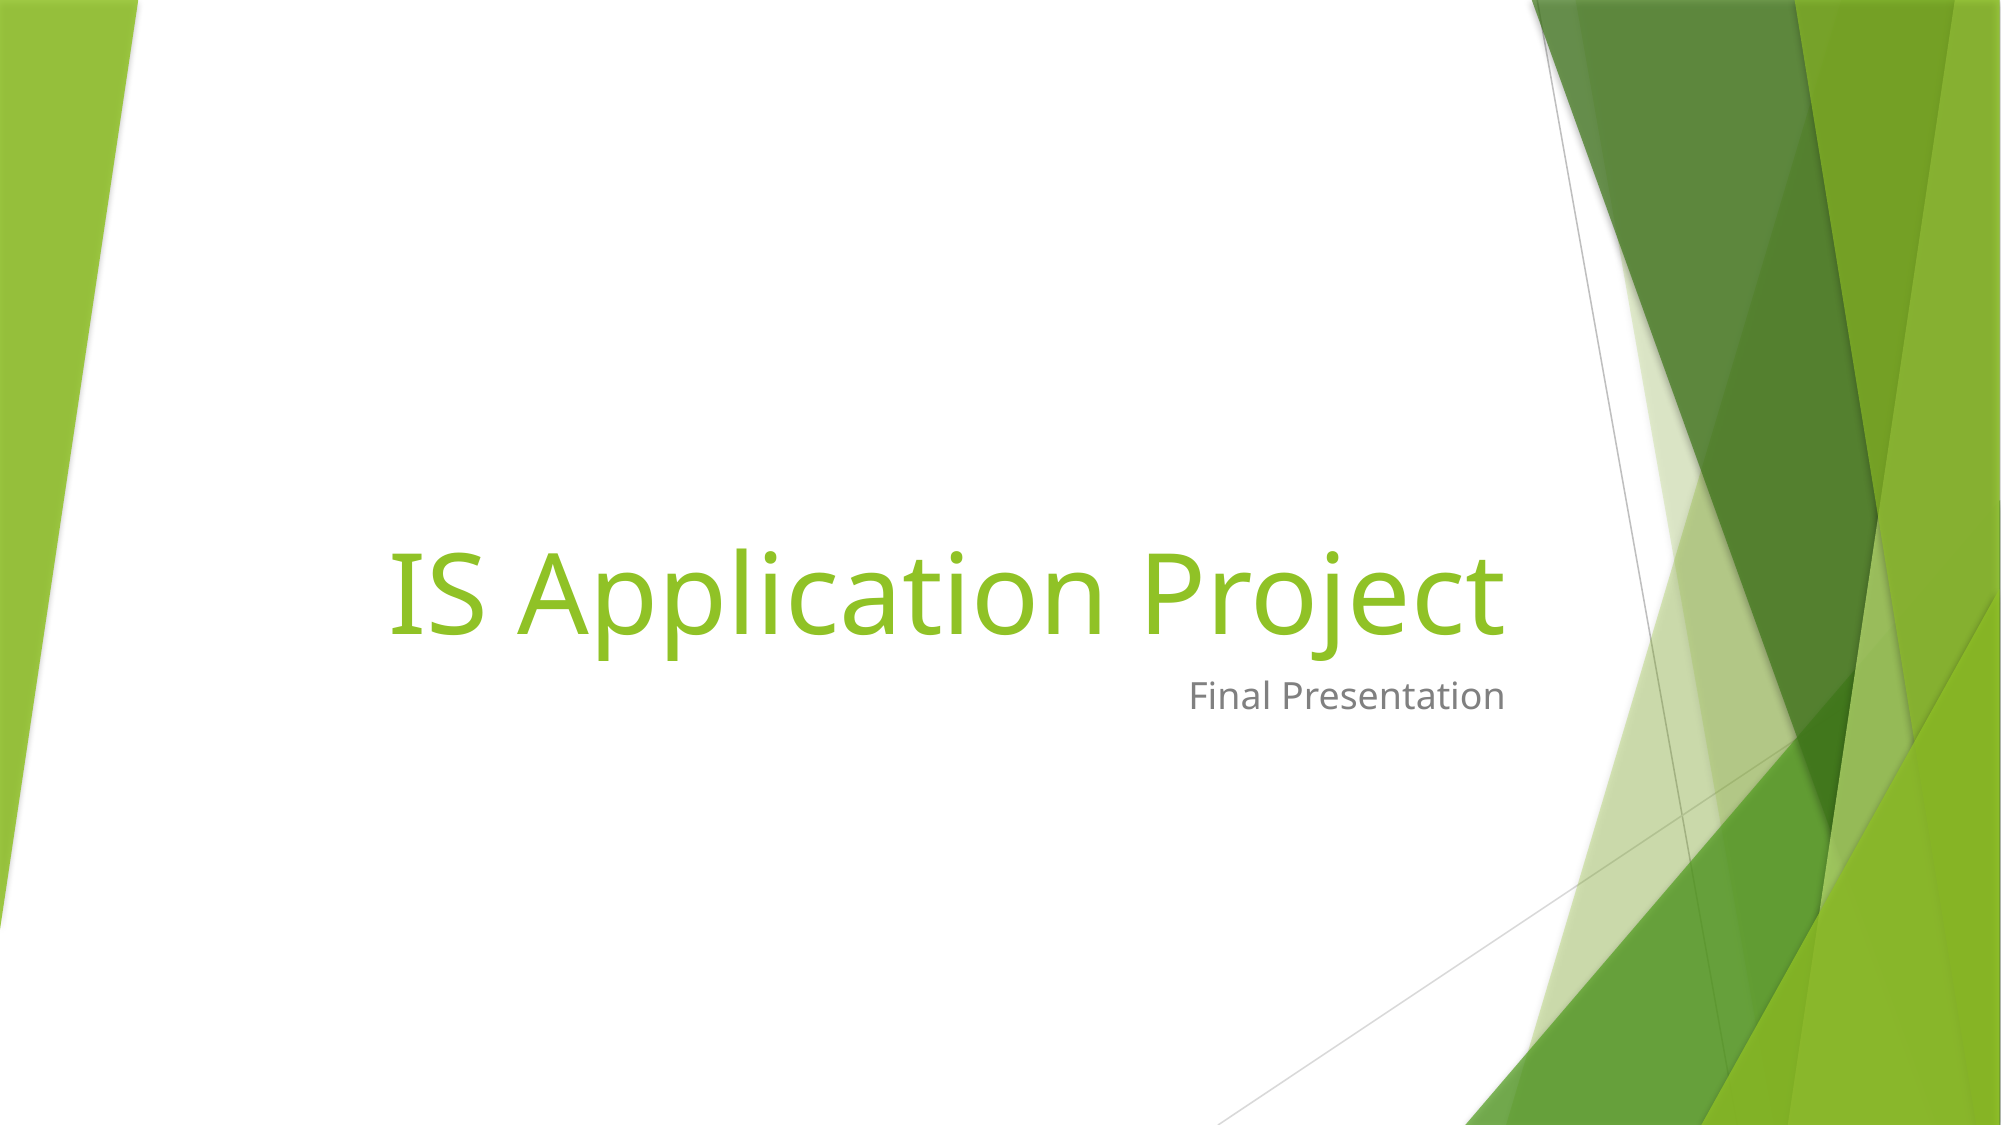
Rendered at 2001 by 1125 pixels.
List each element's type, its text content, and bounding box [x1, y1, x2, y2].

title IS Application Project [247, 394, 1522, 664]
subtitle Final Presentation [247, 664, 1522, 845]
